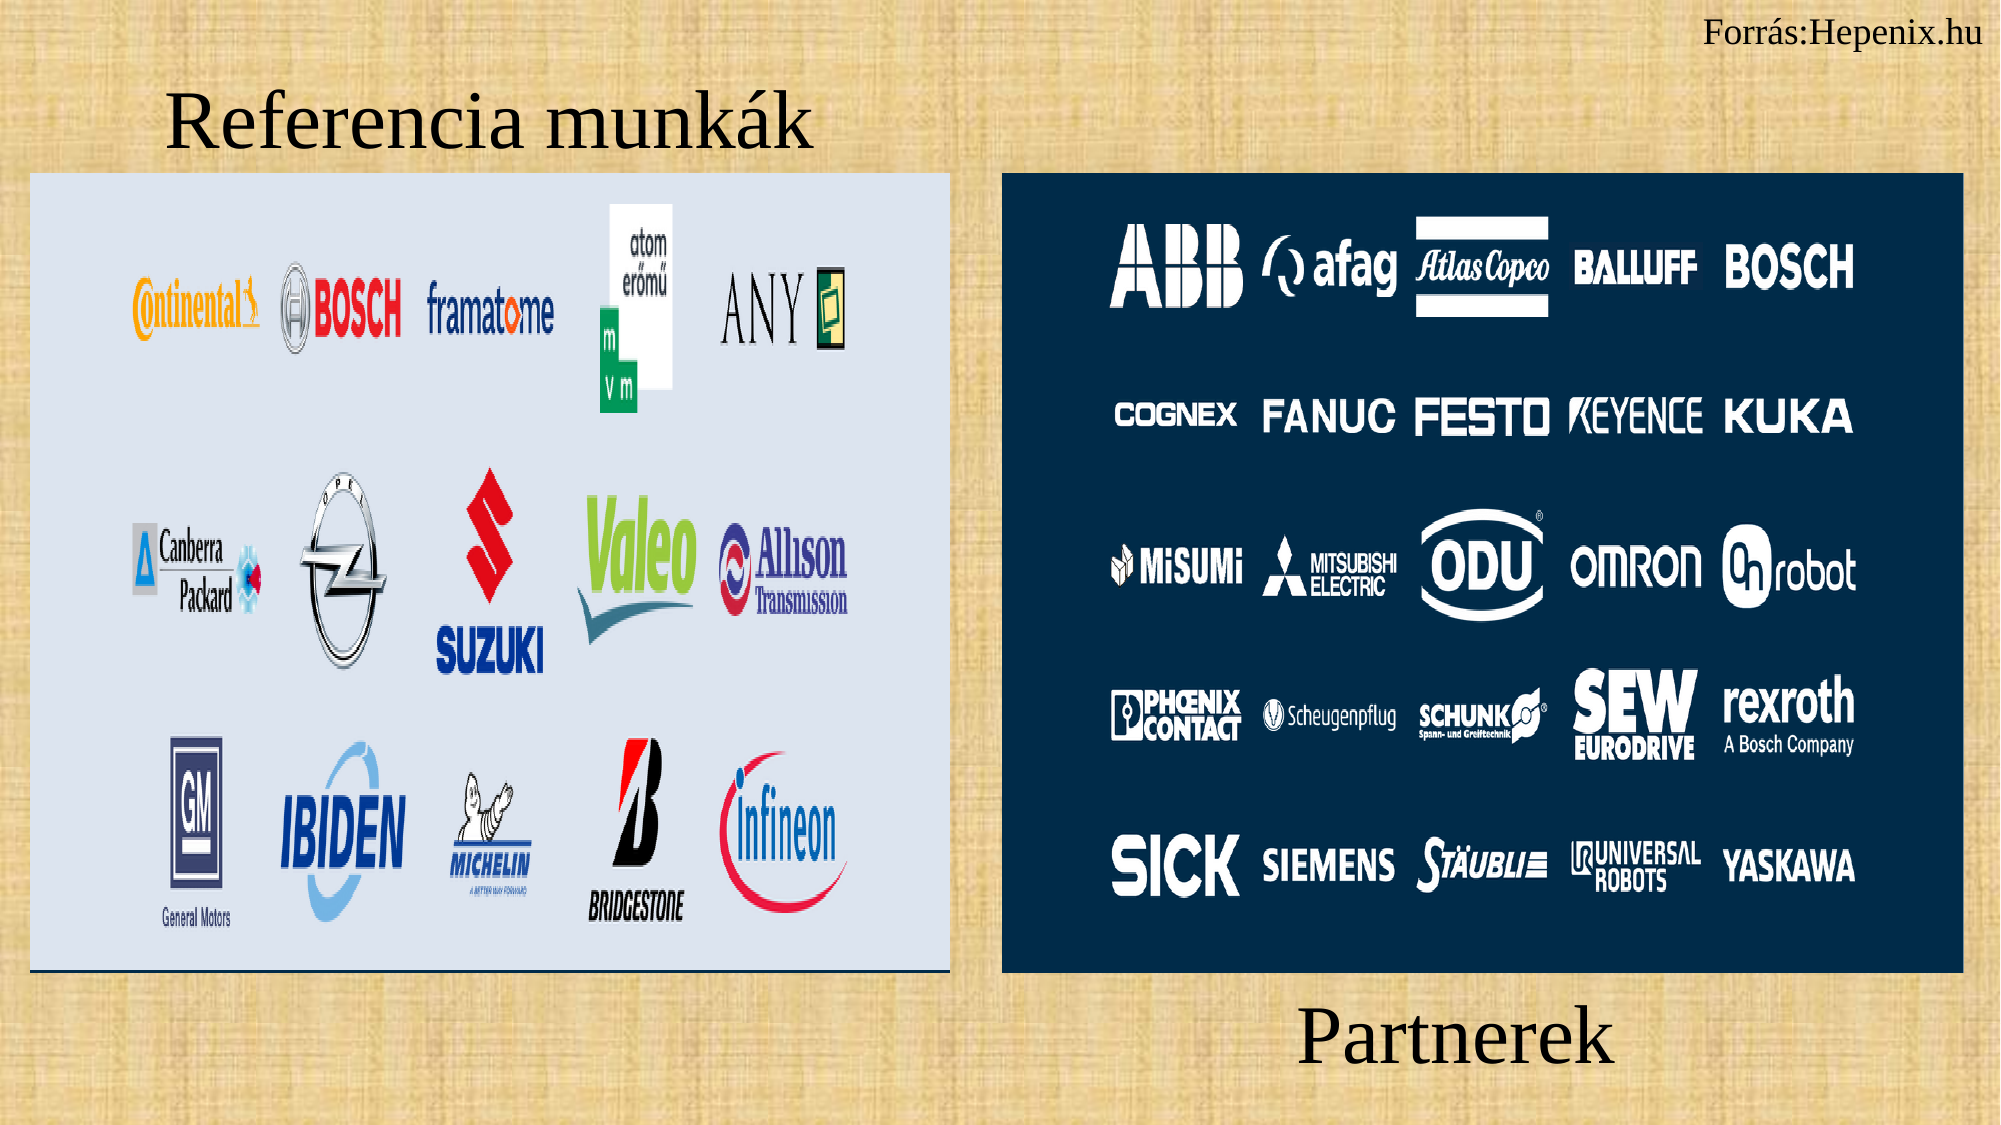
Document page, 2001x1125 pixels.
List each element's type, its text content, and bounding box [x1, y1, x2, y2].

text_box Referencia munkák [150, 57, 831, 173]
picture [0, 0, 2001, 1125]
text_box Partnerek [1281, 973, 1632, 1088]
text_box Forrás:Hepenix.hu [1688, 0, 1999, 60]
